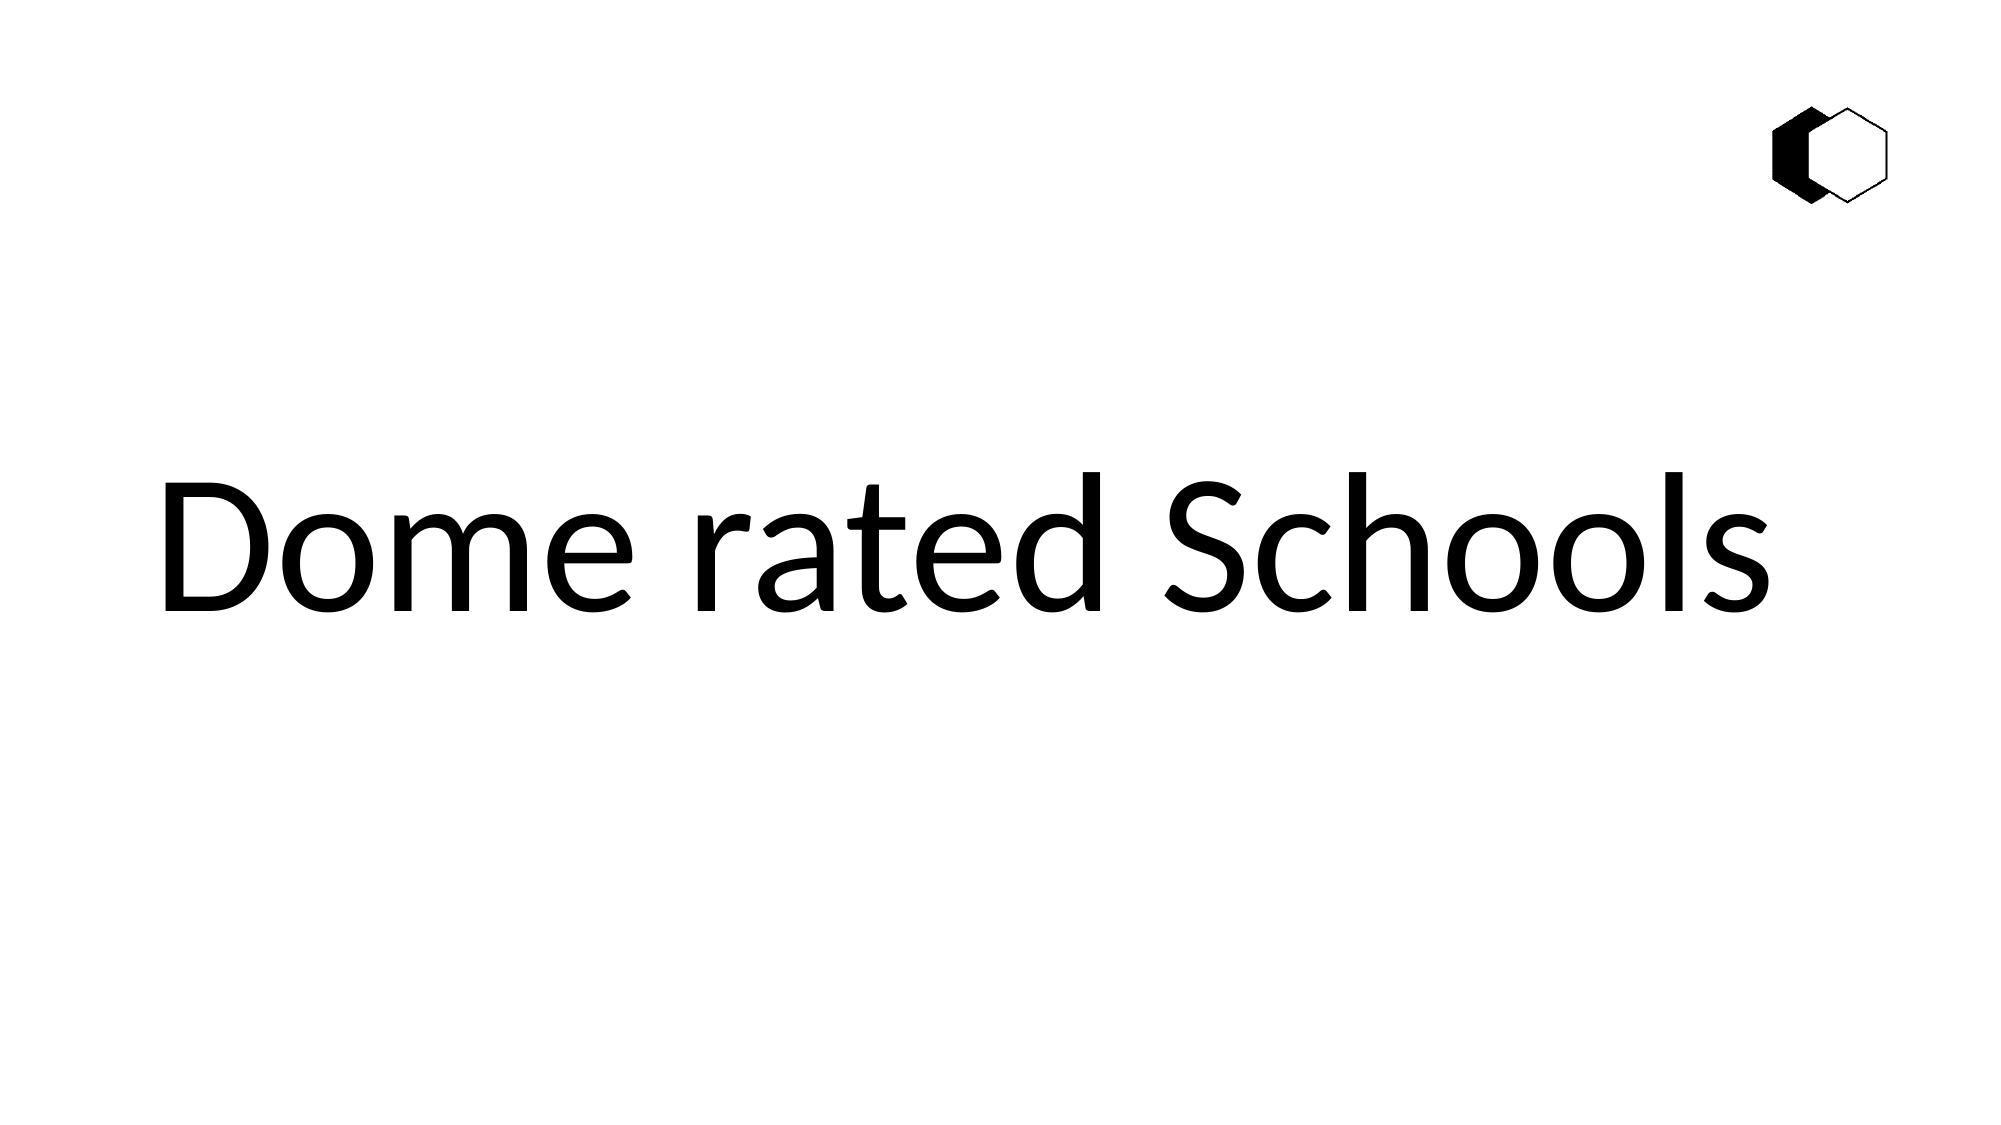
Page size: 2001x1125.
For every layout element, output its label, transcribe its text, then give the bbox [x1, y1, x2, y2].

picture [1651, 65, 2000, 262]
list Dome rated Schools [137, 430, 1863, 694]
